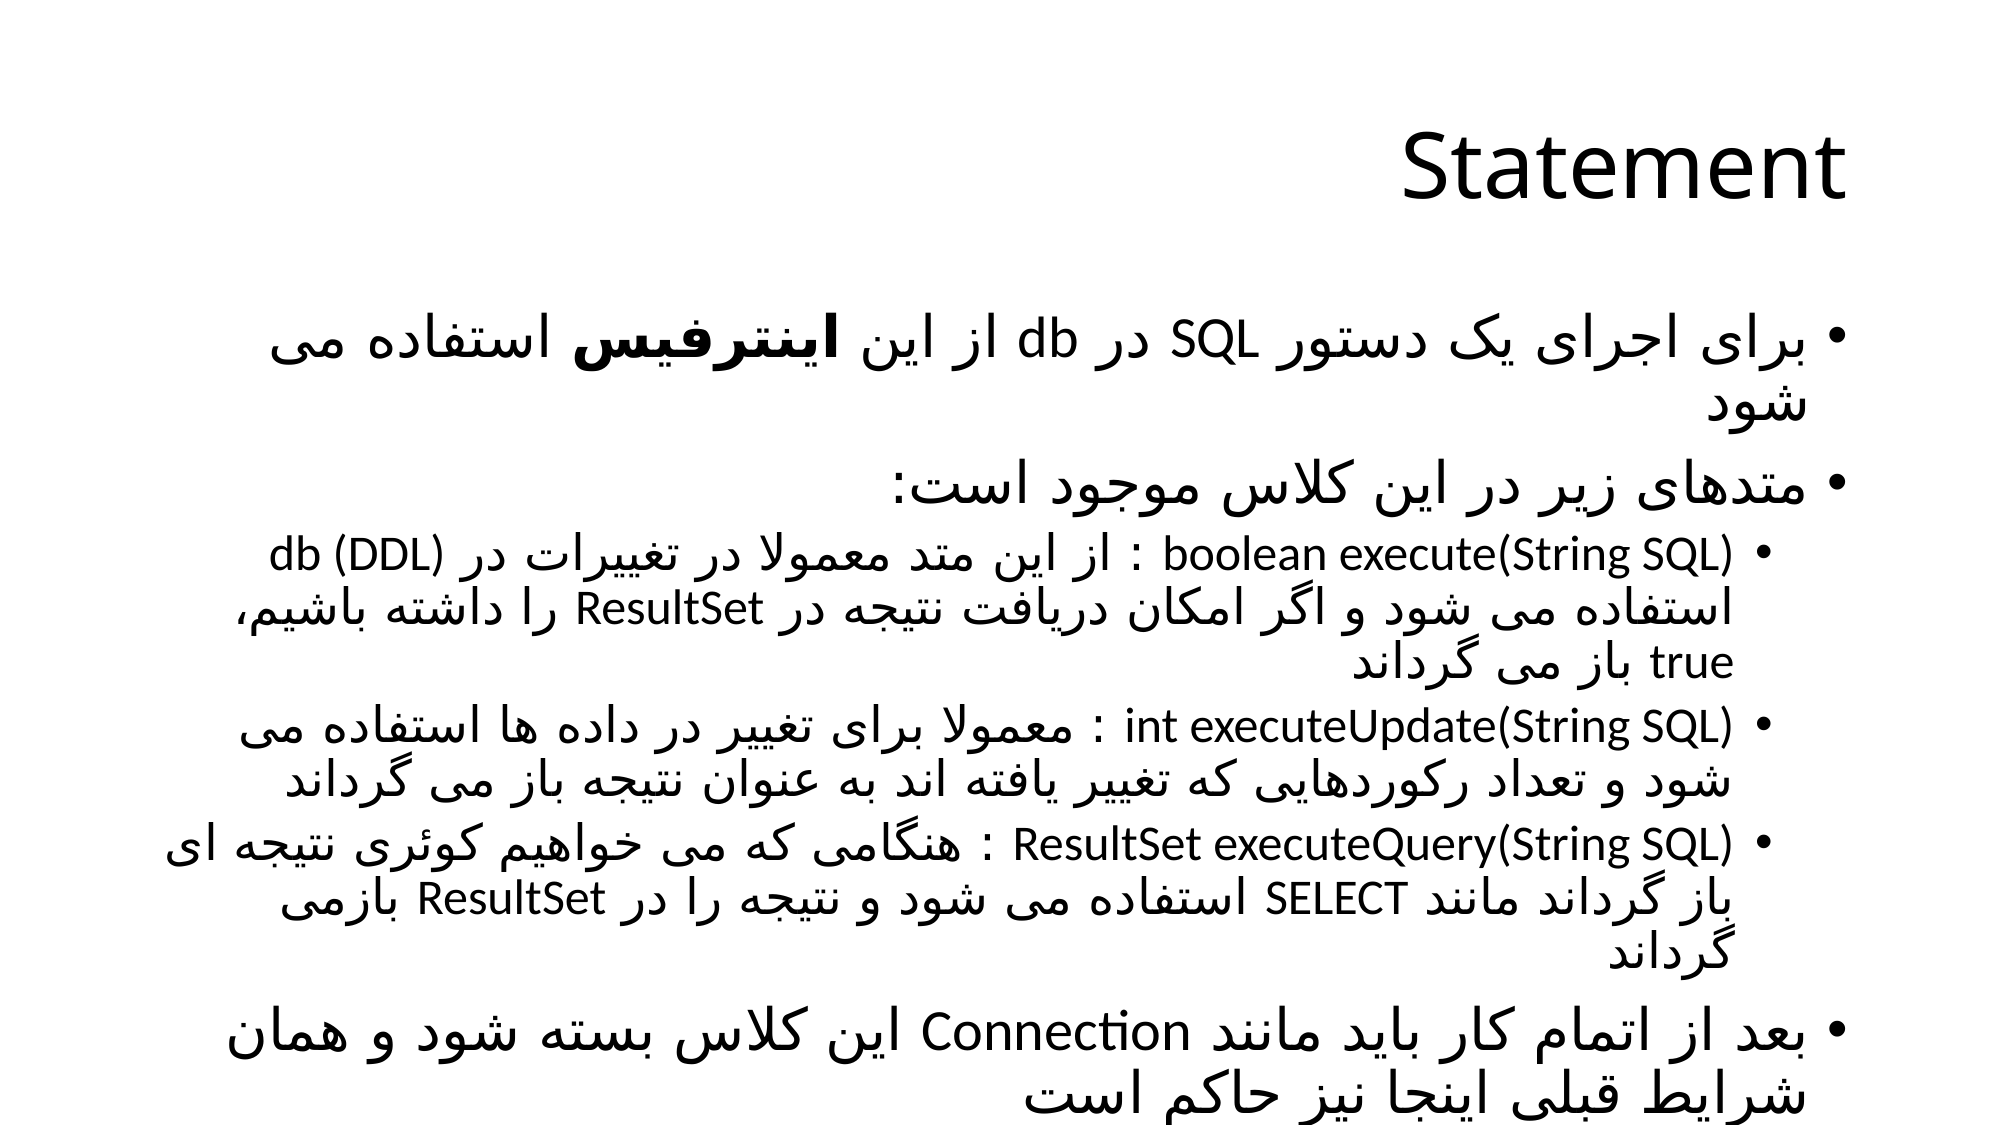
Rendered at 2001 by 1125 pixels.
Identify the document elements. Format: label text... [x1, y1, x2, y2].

title Statement [137, 59, 1863, 278]
list برای اجرای یک دستور SQL در db از این اینترفیس استفاده می شود متدهای زیر در این کلاس موجود است: boolean execute(String SQL) : از این متد معمولا در تغییرات در db (DDL) استفاده می شود و اگر امکان دریافت نتیجه در ResultSet را داشته باشیم، true باز می گرداند int executeUpdate(String SQL) : معمولا برای تغییر در داده ها استفاده می شود و تعداد رکوردهایی که تغییر یافته اند به عنوان نتیجه باز می گرداند ResultSet executeQuery(String SQL) : هنگامی که می خواهیم کوئری نتیجه ای باز گرداند مانند SELECT استفاده می شود و نتیجه را در ResultSet بازمی گرداند بعد از اتمام کار باید مانند Connection این کلاس بسته شود و همان شرایط قبلی اینجا نیز حاکم است [137, 299, 1863, 1014]
